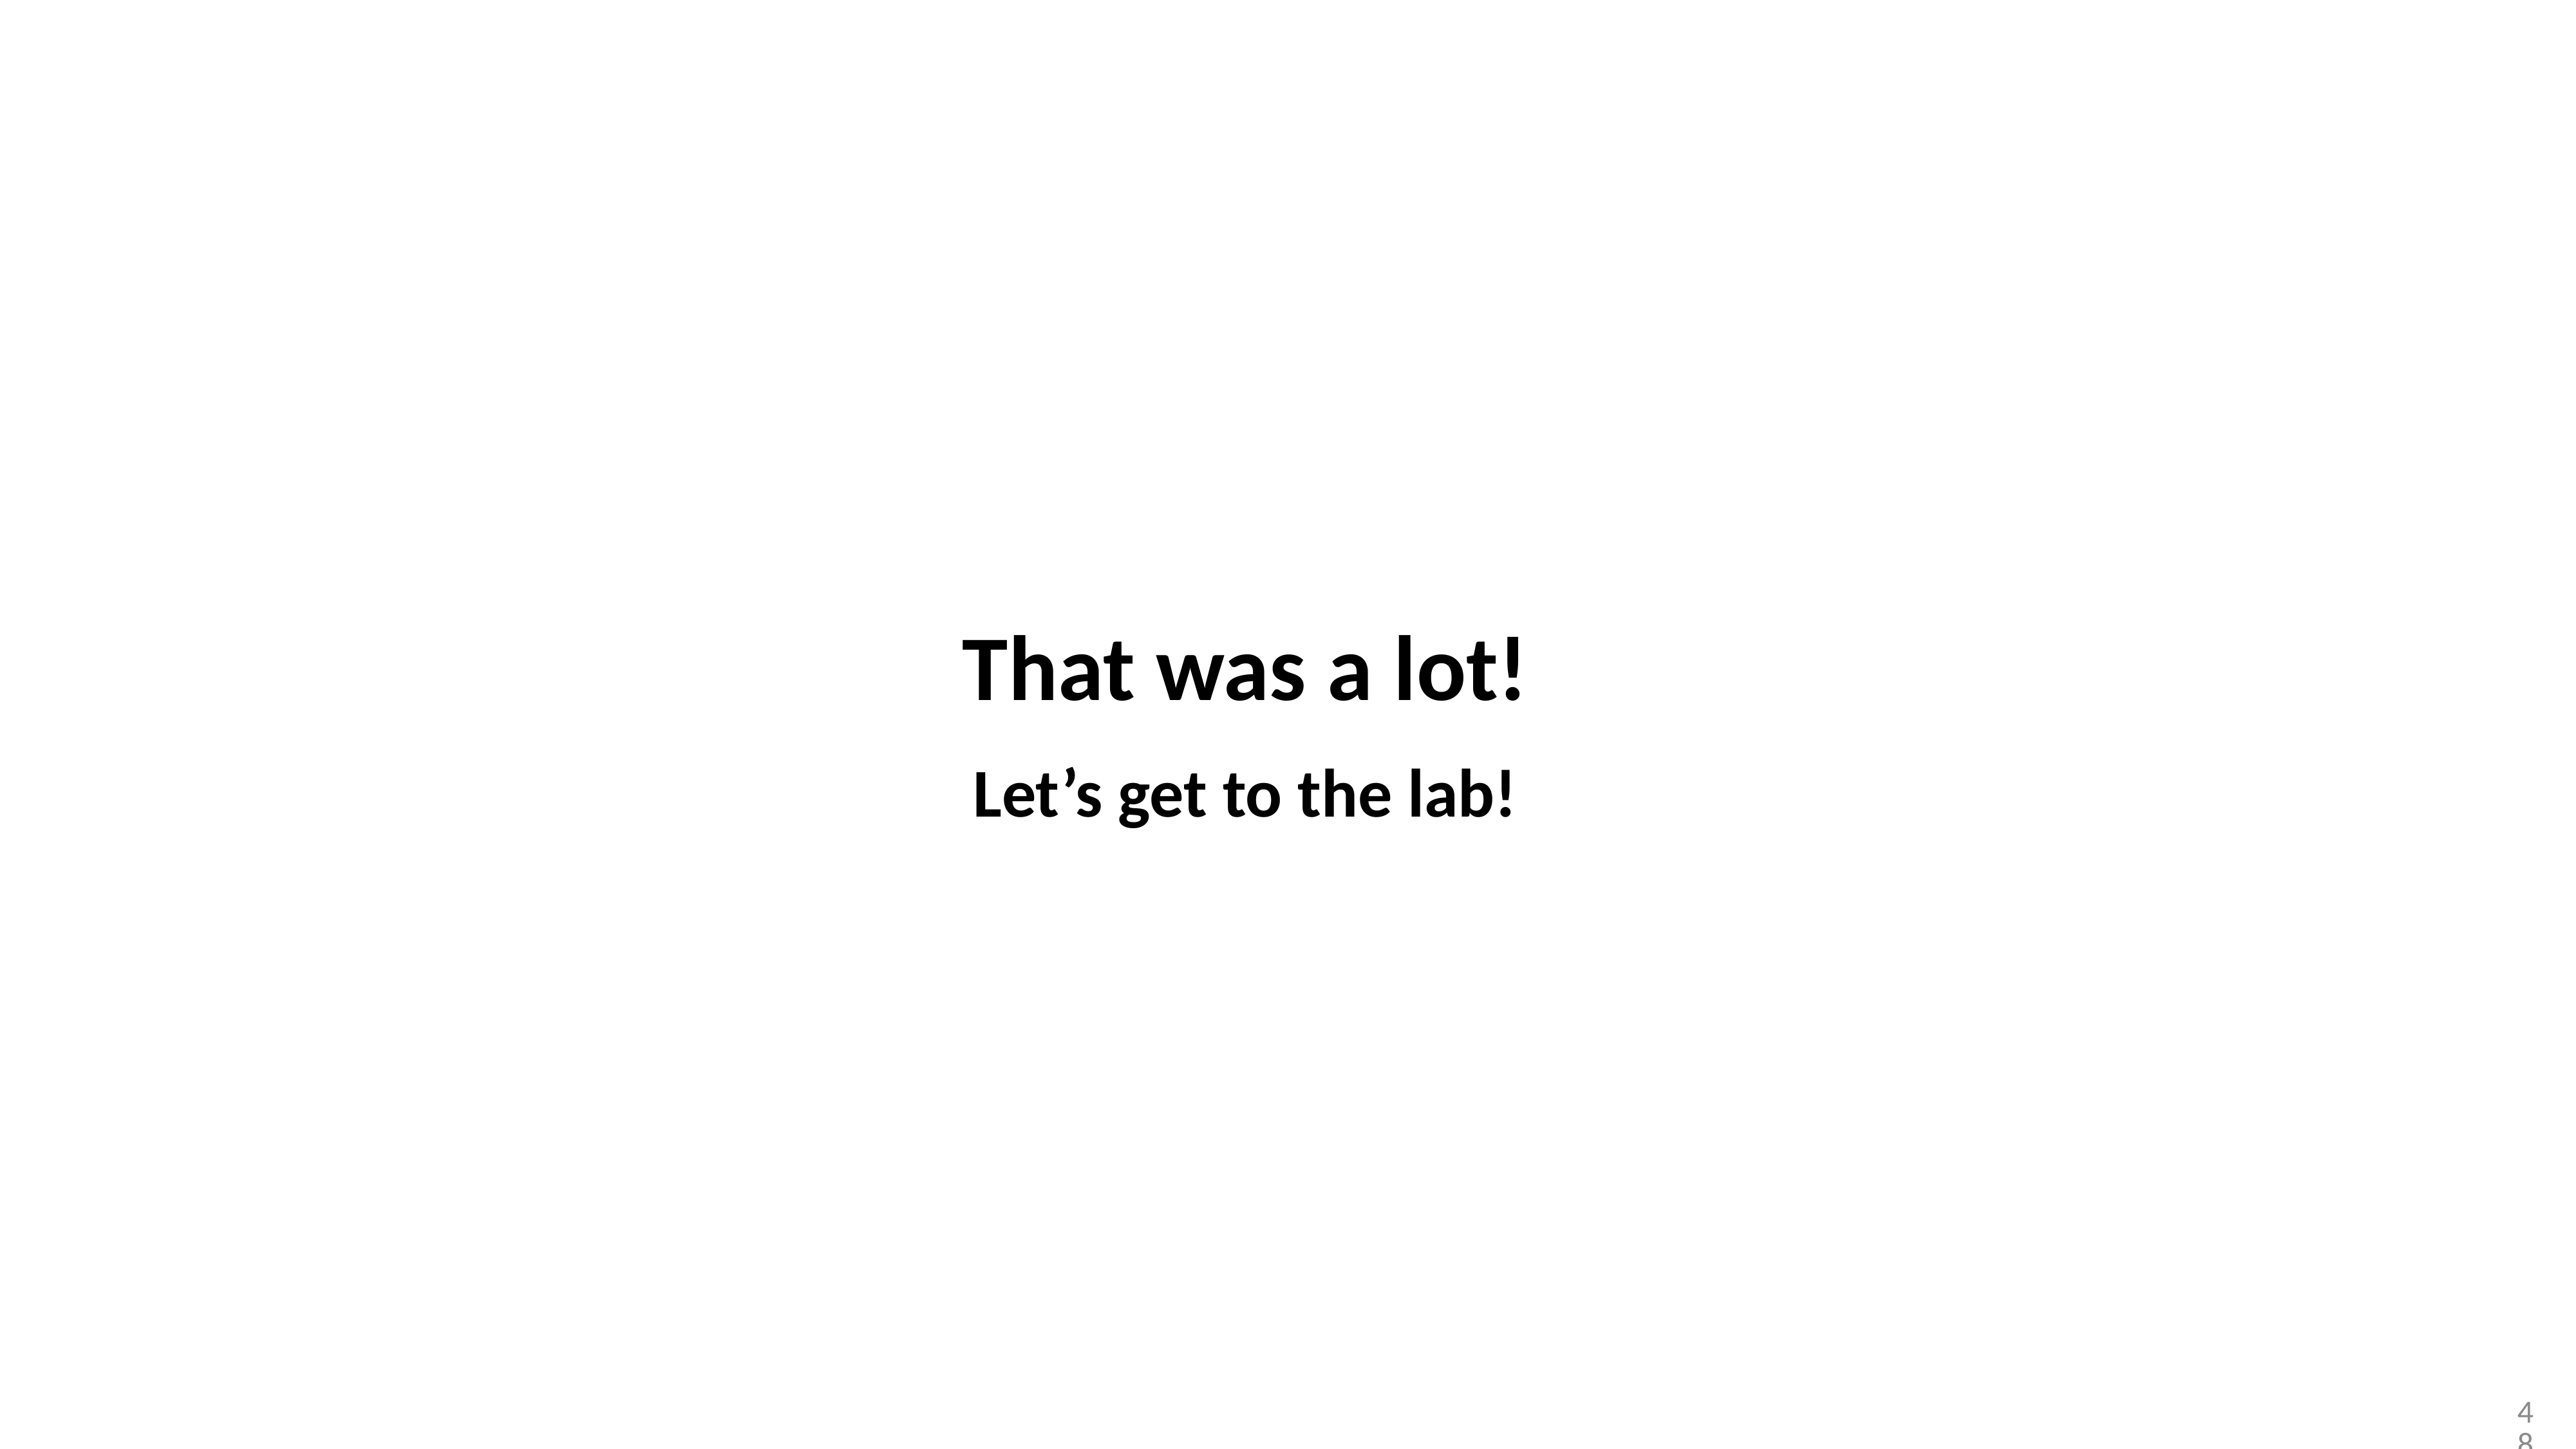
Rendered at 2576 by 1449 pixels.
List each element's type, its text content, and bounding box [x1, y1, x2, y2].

text_box Let’s get to the lab! [968, 743, 1524, 836]
text_box That was a lot! [957, 601, 1534, 724]
slide_number 48 [2507, 1390, 2547, 1430]
